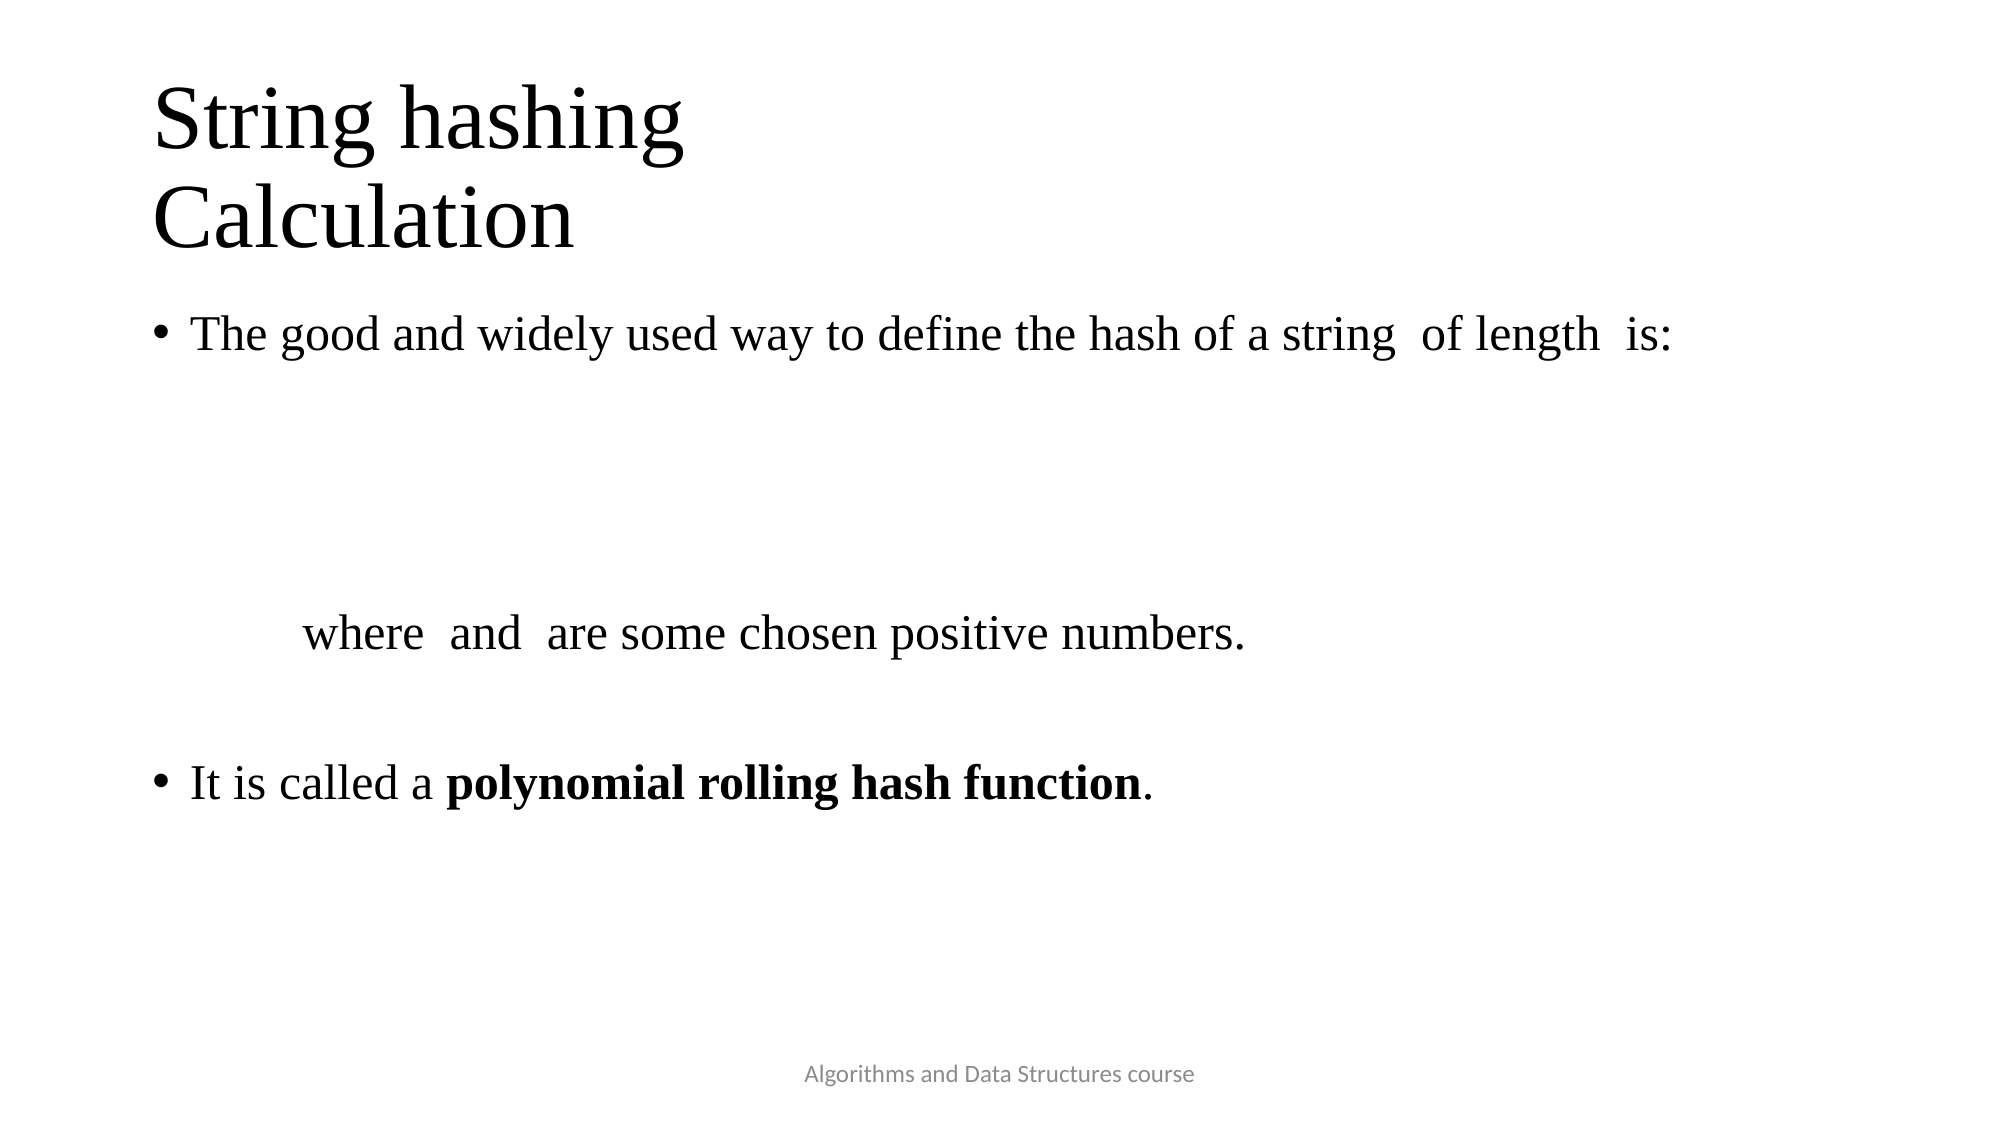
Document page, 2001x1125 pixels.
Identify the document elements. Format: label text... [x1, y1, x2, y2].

title String hashing Calculation [137, 59, 1863, 278]
footer Algorithms and Data Structures course [662, 1042, 1338, 1103]
